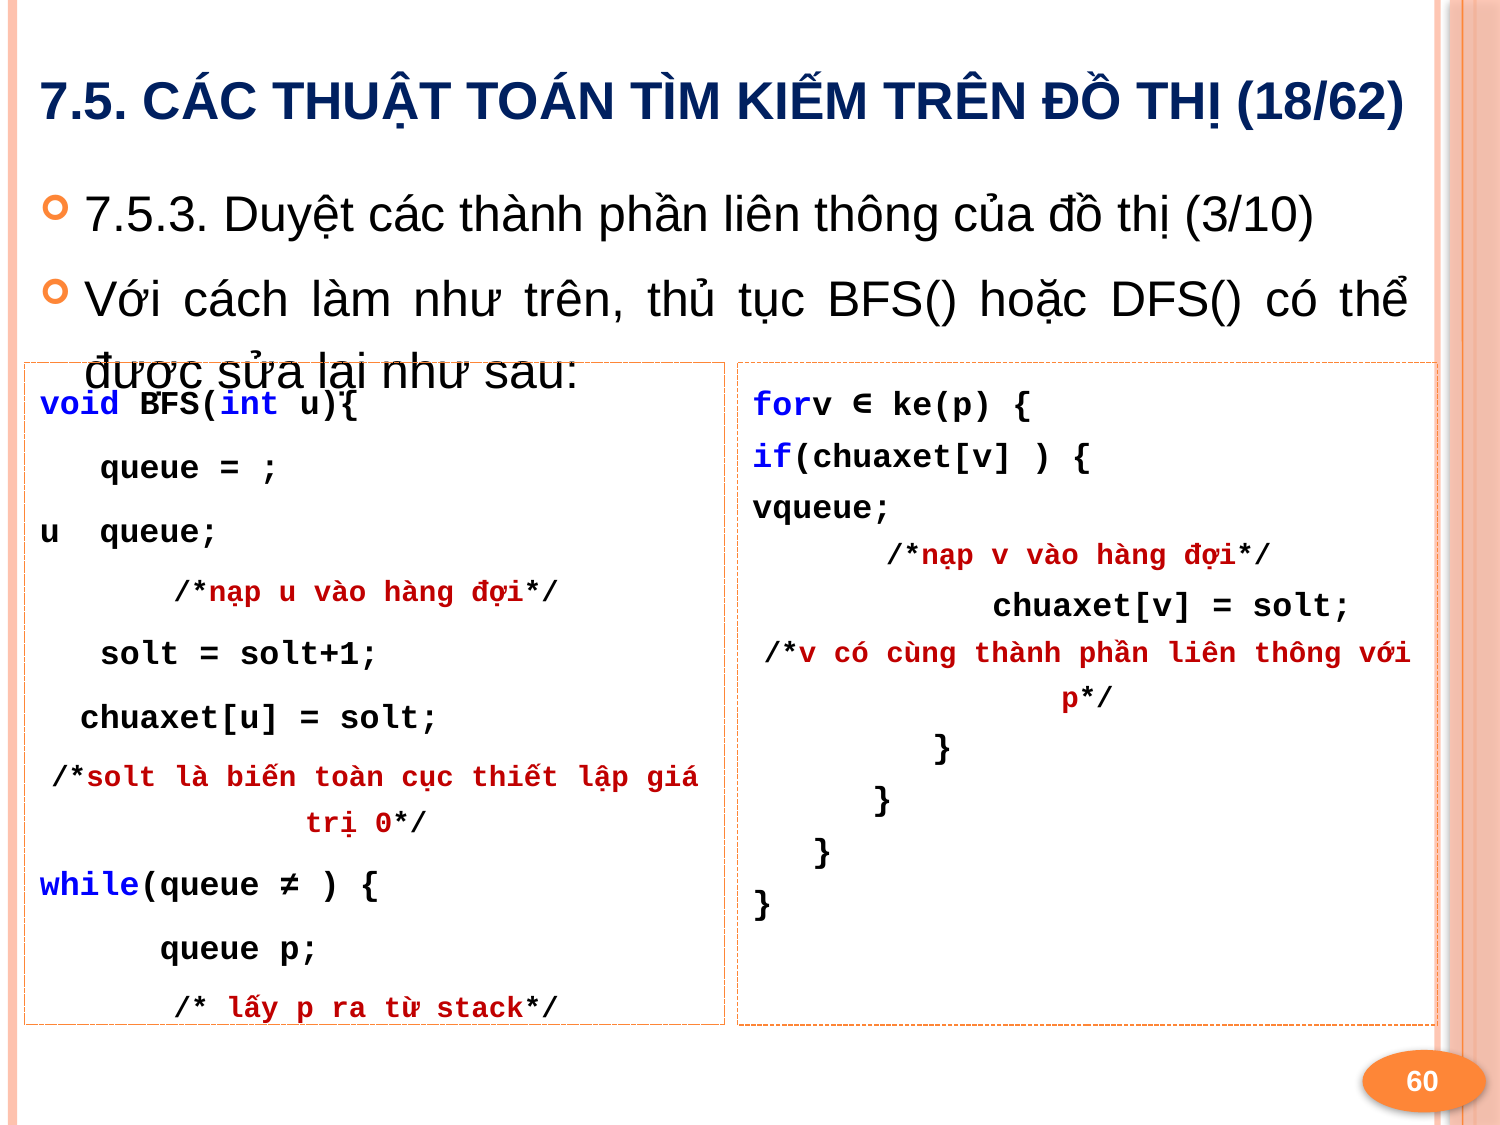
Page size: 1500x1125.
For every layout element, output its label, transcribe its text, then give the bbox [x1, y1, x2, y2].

slide_number 60 [1350, 1036, 1496, 1122]
list 7.5.3. Duyệt các thành phần liên thông của đồ thị (3/10) Với cách làm như trên, thủ tục BFS() hoặc DFS() có thể được sửa lại như sau: [24, 162, 1425, 1062]
title 7.5. Các thuật toán tìm kiếm trên đồ thị (18/62) [24, 45, 1425, 138]
